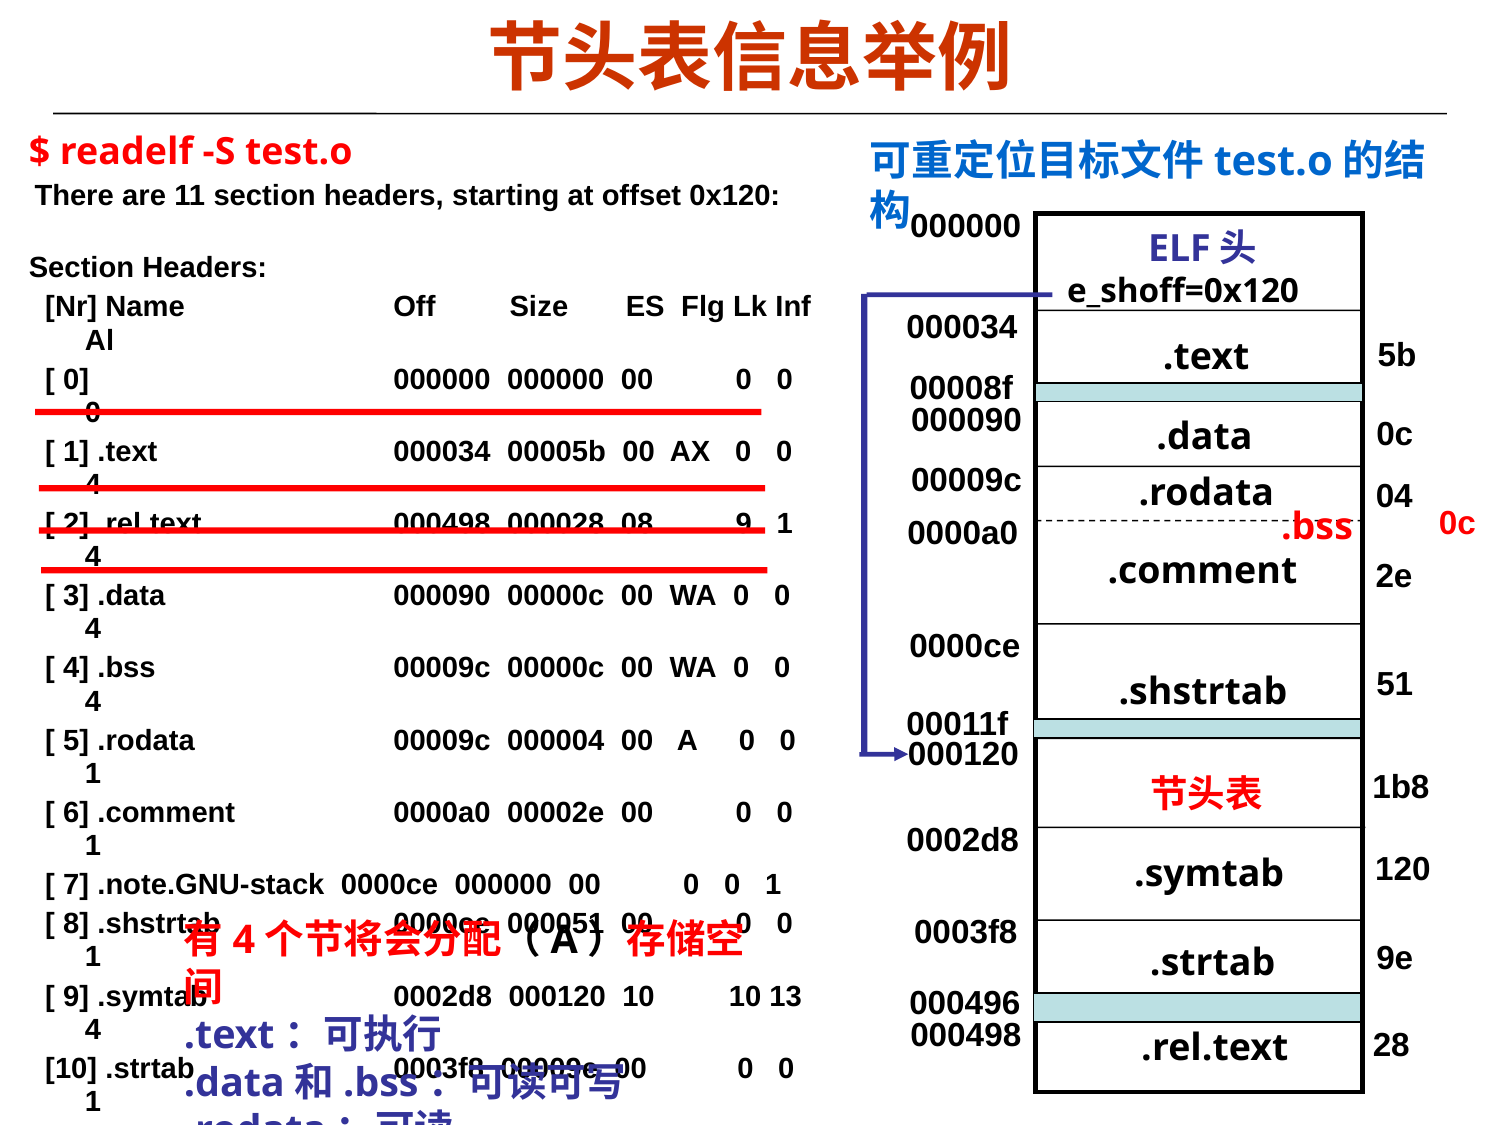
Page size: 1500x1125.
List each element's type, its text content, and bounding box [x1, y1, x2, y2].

title 节头表信息举例 [75, 8, 1425, 101]
text_box $ readelf -S test.o There are 11 section headers, starting at offset 0x120: Section Headers: [Nr] Name Off Size ES Flg Lk Inf Al [ 0] 000000 000000 00 0 0 0 [ 1] .text 000034 00005b 00 AX 0 0 4 [ 2] .rel.text 000498 000028 08 9 1 4 [ 3] .data 000090 00000c 00 WA 0 0 4 [ 4] .bss 00009c 00000c 00 WA 0 0 4 [ 5] .rodata 00009c 000004 00 A 0 0 1 [ 6] .comment 0000a0 00002e 00 0 0 1 [ 7] .note.GNU-stack 0000ce 000000 00 0 0 1 [ 8] .shstrtab 0000ce 000051 00 0 0 1 [ 9] .symtab 0002d8 000120 10 10 13 4 [10] .strtab 0003f8 00009e 00 0 0 1 Key to Flags: W (write), A (alloc), X (execute), M (merge), S (strings) I (info), L (link order), G (group), x (unknown) ……….. [13, 123, 838, 972]
text_box 有4个节将会分配（A）存储空间 .text：可执行 .data和.bss：可读可写 .rodata：可读 [168, 914, 789, 1125]
text_box 可重定位目标文件test.o的结构 [854, 126, 1462, 199]
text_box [859, 196, 1500, 1093]
